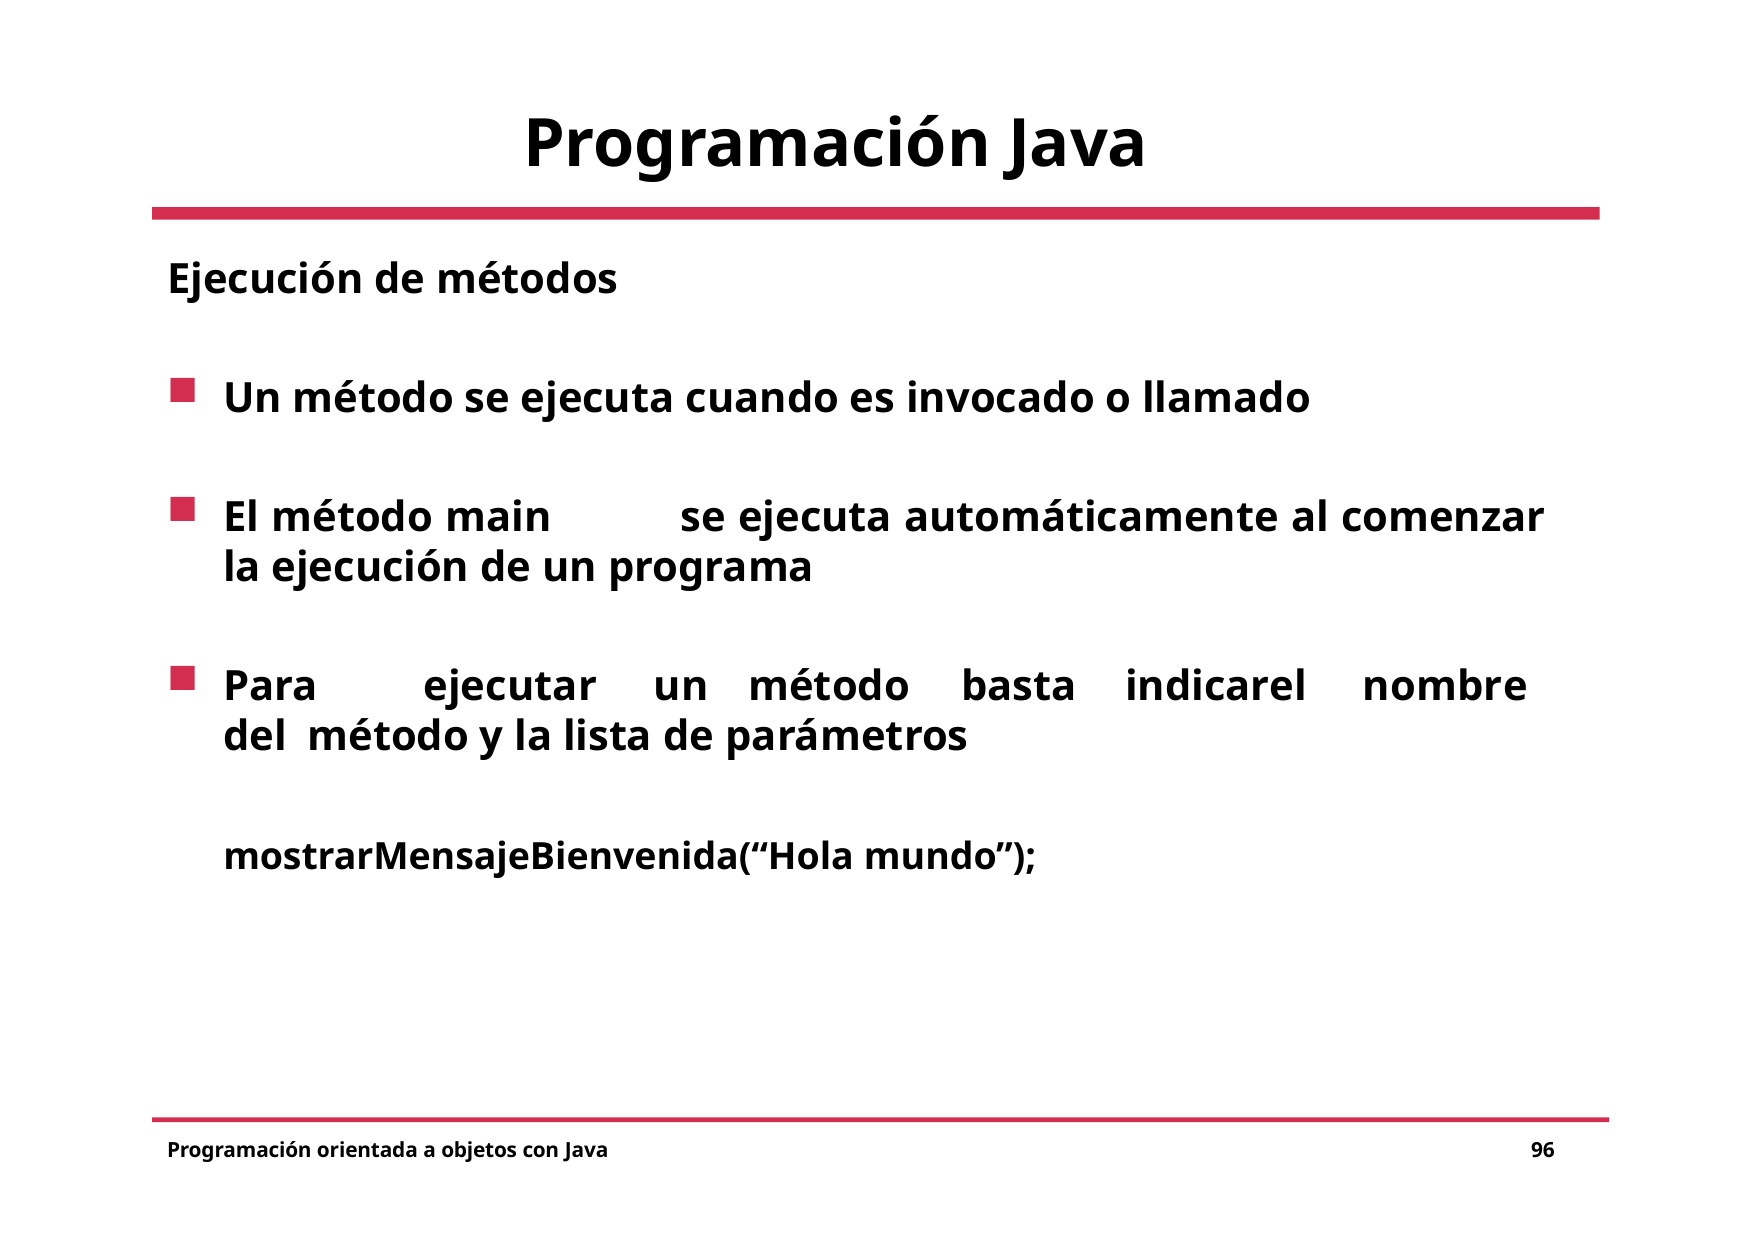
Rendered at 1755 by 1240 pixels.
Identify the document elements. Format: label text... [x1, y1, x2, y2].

footer Programación orientada a objetos con Java [165, 1134, 675, 1240]
title Programación Java [514, 97, 1240, 249]
slide_number 96 [1524, 1134, 1583, 1240]
text_box Ejecución de métodos Un método se ejecuta cuando es invocado o llamado El método main se ejecuta automáticamente al comenzar la ejecución de un programa Para ejecutar un método basta indicarel nombre del método y la lista de parámetros mostrarMensajeBienvenida(“Hola mundo”); [164, 249, 1595, 878]
